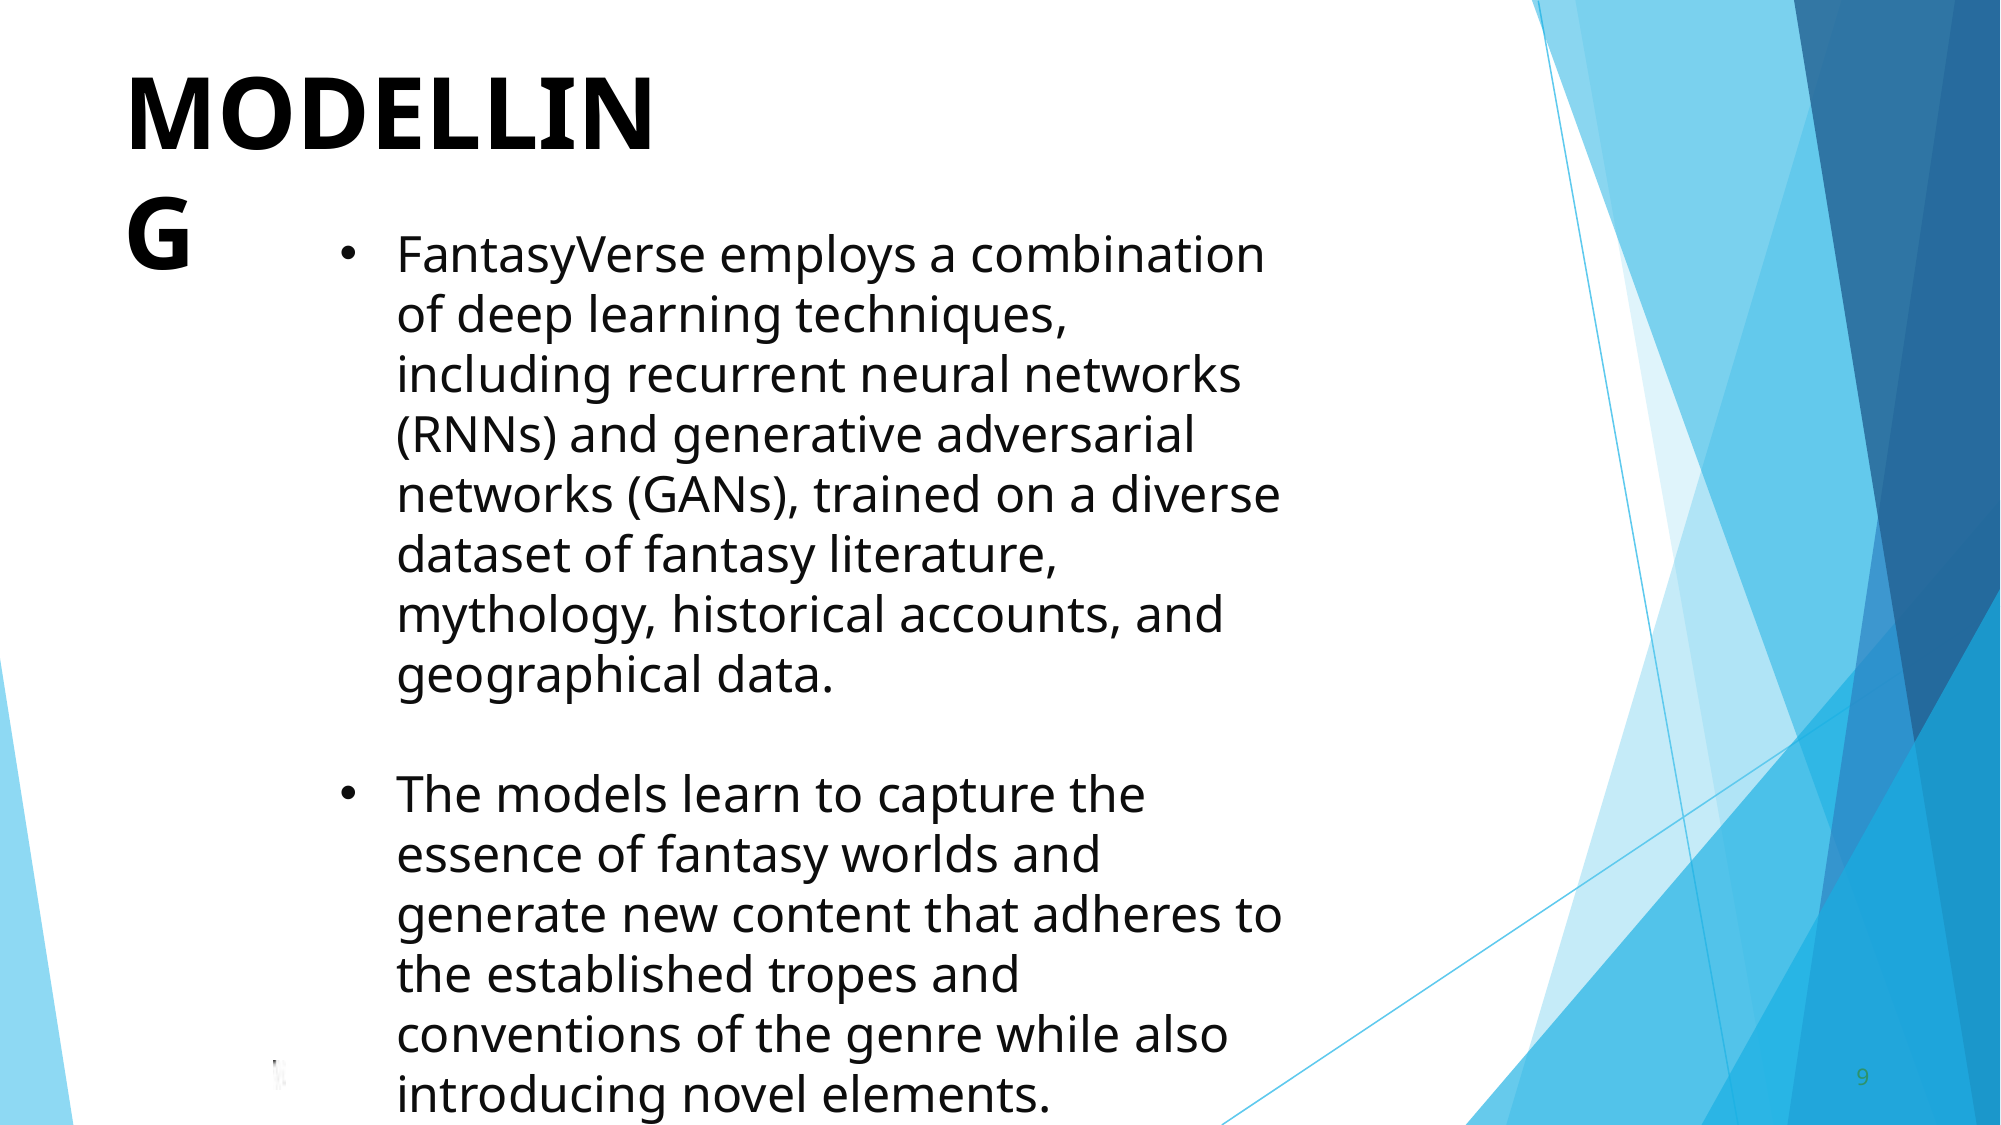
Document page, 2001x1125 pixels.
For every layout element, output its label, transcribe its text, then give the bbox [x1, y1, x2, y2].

title MODELLING [121, 47, 664, 290]
text_box FantasyVerse employs a combination of deep learning techniques, including recurrent neural networks (RNNs) and generative adversarial networks (GANs), trained on a diverse dataset of fantasy literature, mythology, historical accounts, and geographical data. The models learn to capture the essence of fantasy worlds and generate new content that adheres to the established tropes and conventions of the genre while also introducing novel elements. [324, 215, 1300, 1125]
slide_number 9 [1849, 1061, 1890, 1125]
picture [273, 1060, 287, 1091]
